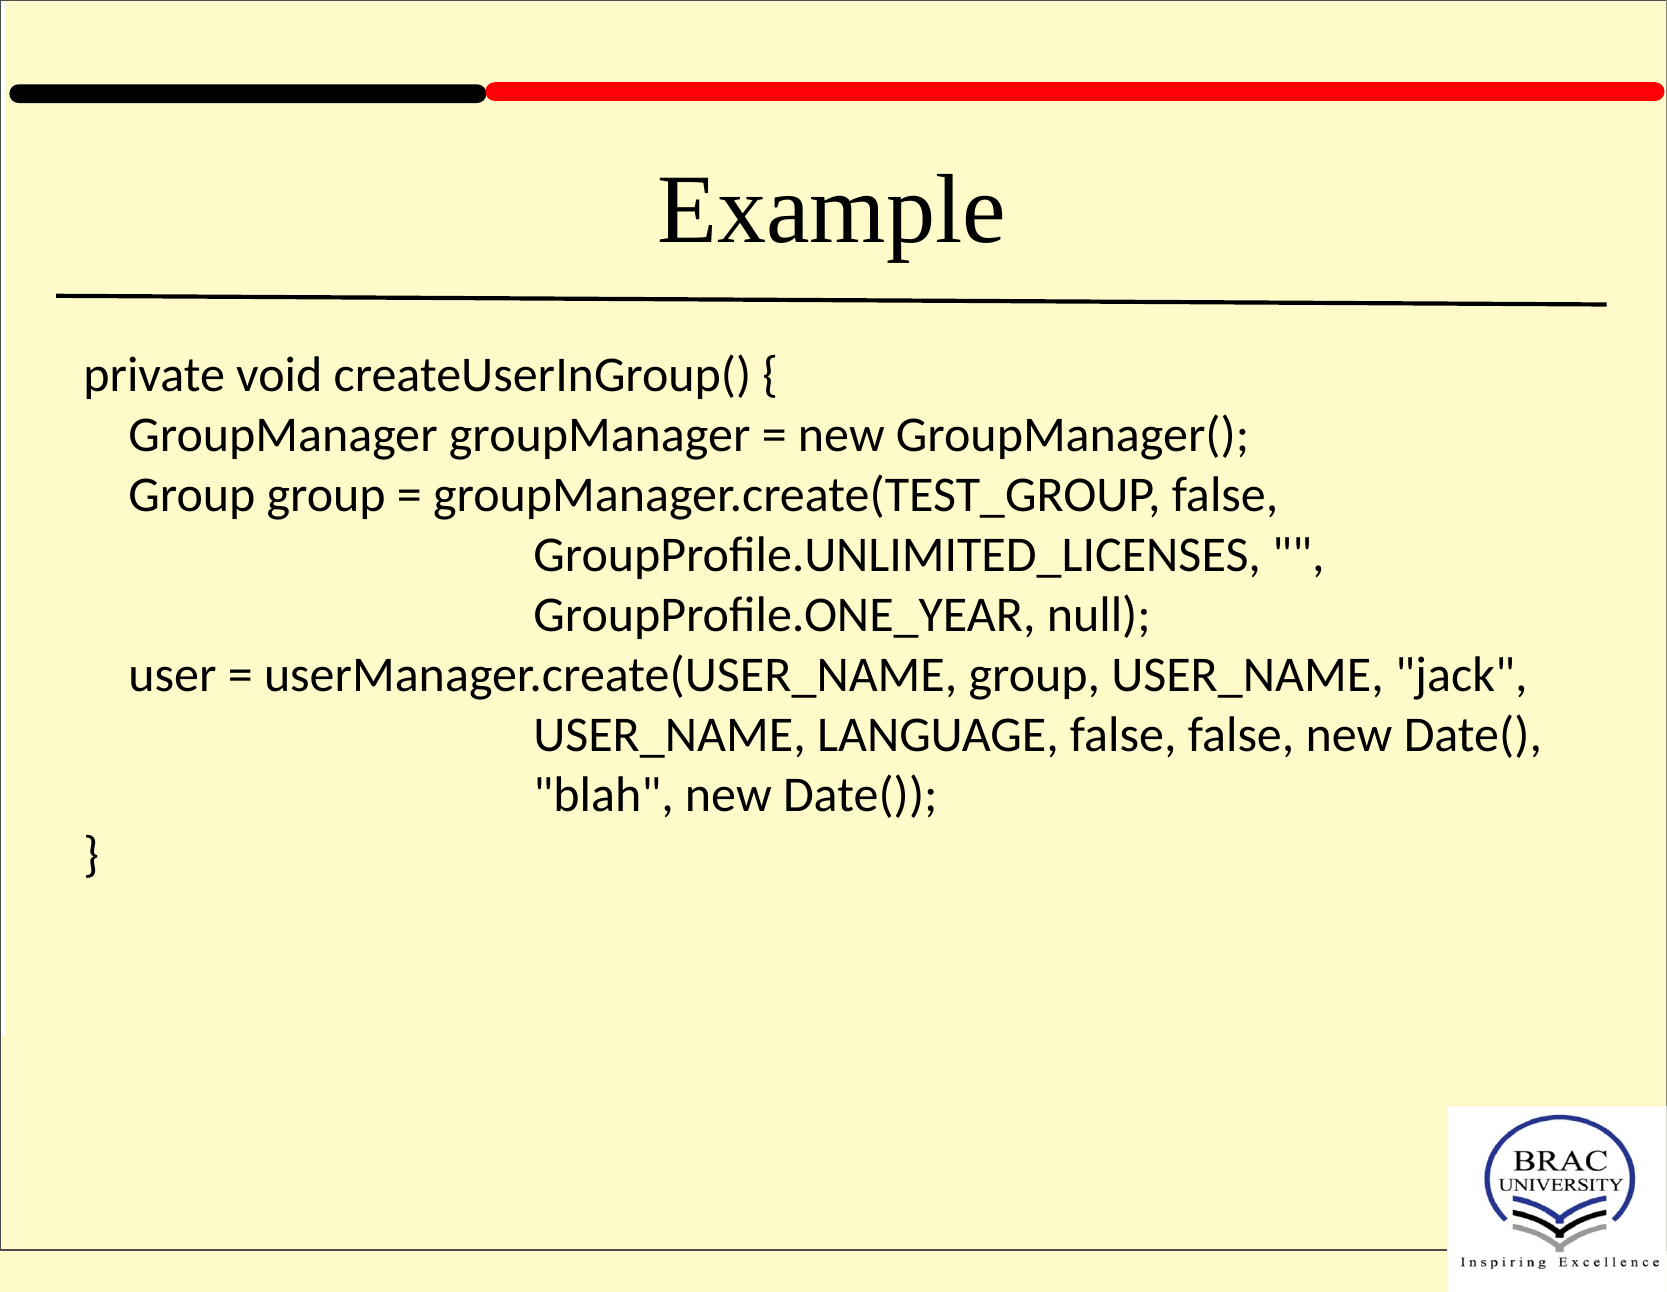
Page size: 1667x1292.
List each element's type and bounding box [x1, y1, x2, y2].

picture [1447, 1106, 1667, 1292]
text_box [0, 0, 1667, 1278]
